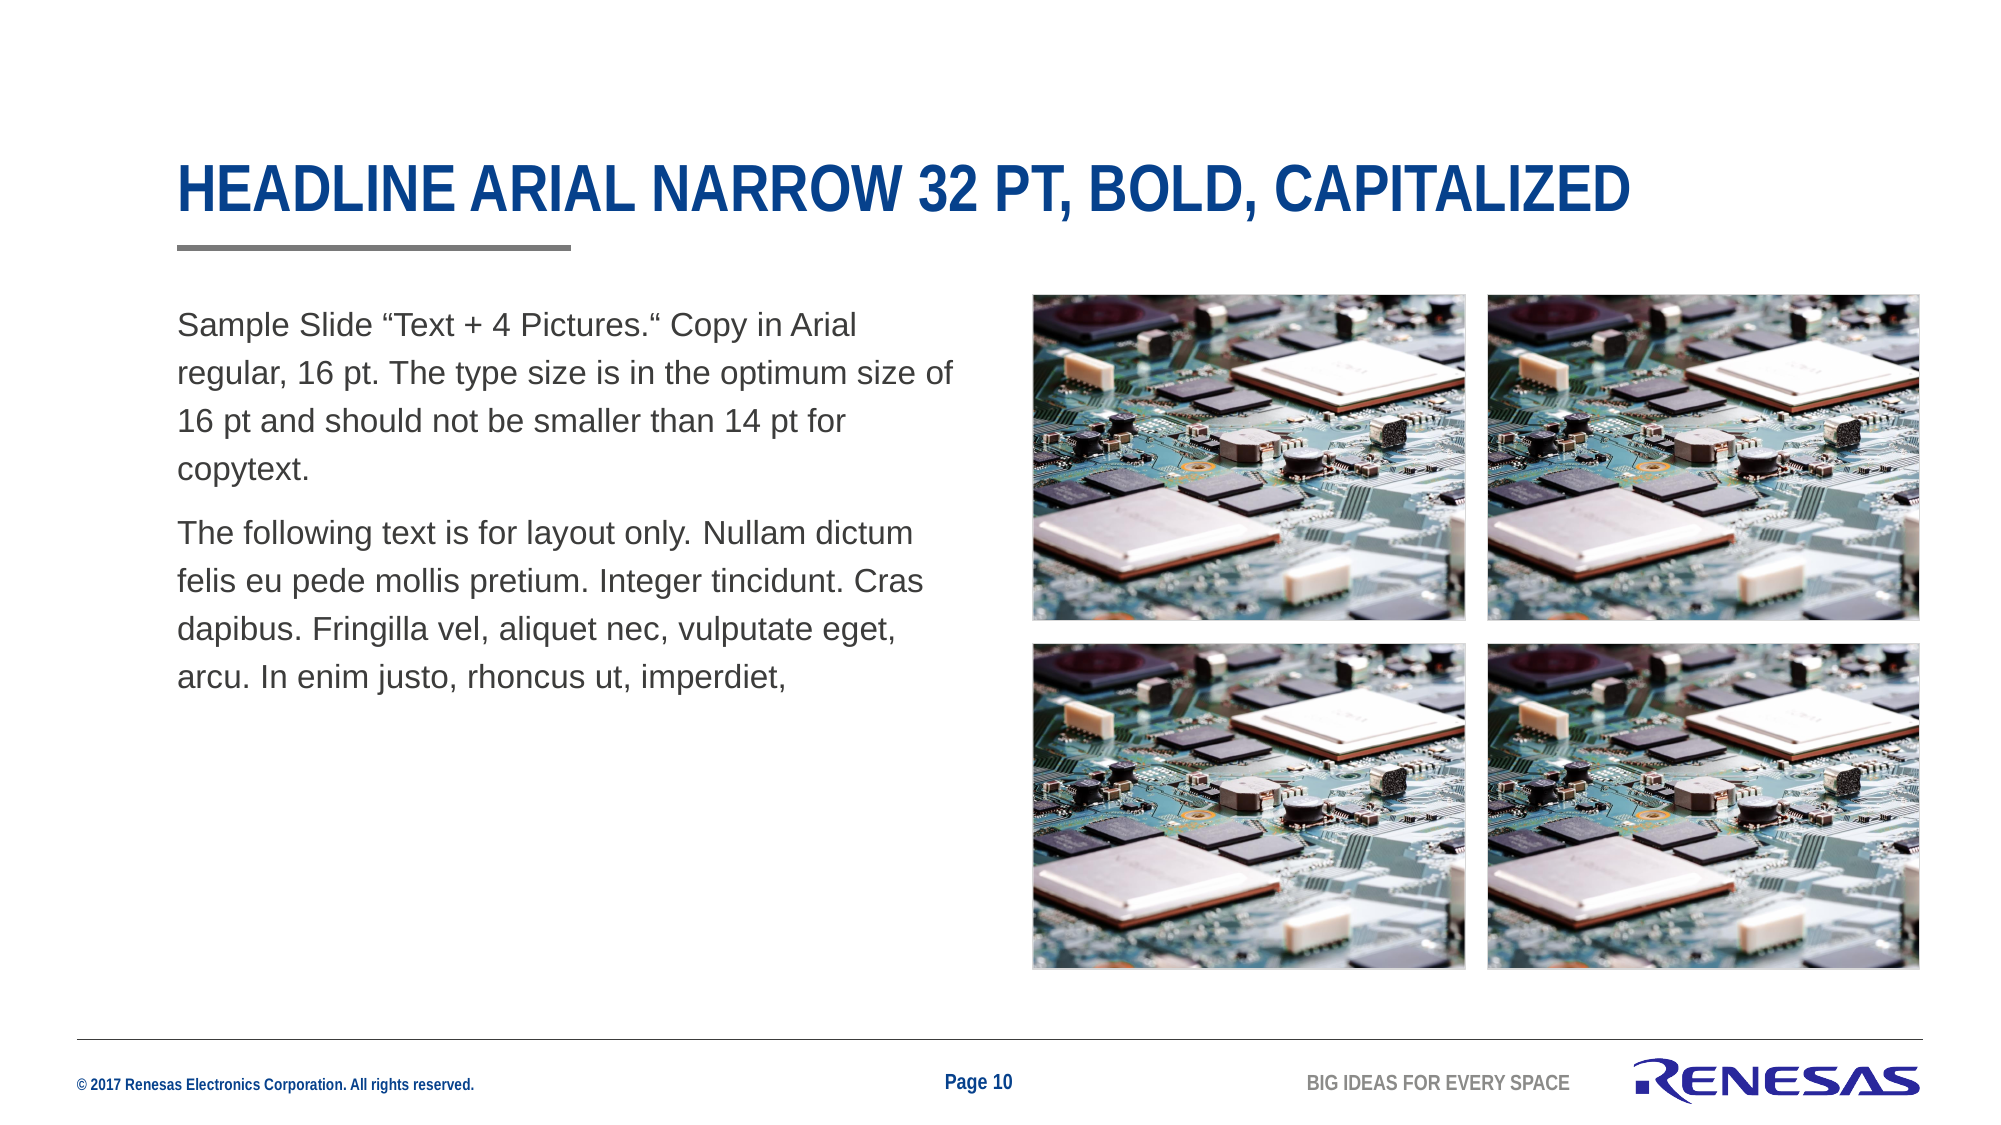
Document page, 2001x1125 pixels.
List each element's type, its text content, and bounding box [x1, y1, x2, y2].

picture [1033, 643, 1465, 969]
picture [1487, 643, 1920, 969]
slide_number Page 10 [944, 1067, 1056, 1095]
picture [1487, 294, 1920, 621]
list Sample Slide “Text + 4 Pictures.“ Copy in Arial regular, 16 pt. The type size is in the optimum size of 16 pt and should not be smaller than 14 pt for copytext. The following text is for layout only. Nullam dictum felis eu pede mollis pretium. Integer tincidunt. Cras dapibus. Fringilla vel, aliquet nec, vulputate eget, arcu. In enim justo, rhoncus ut, imperdiet, [177, 295, 975, 605]
picture [1631, 1056, 1923, 1106]
title Headline Arial narrow 32 pt, bold, capitalized [177, 153, 1654, 227]
picture [1033, 294, 1465, 621]
